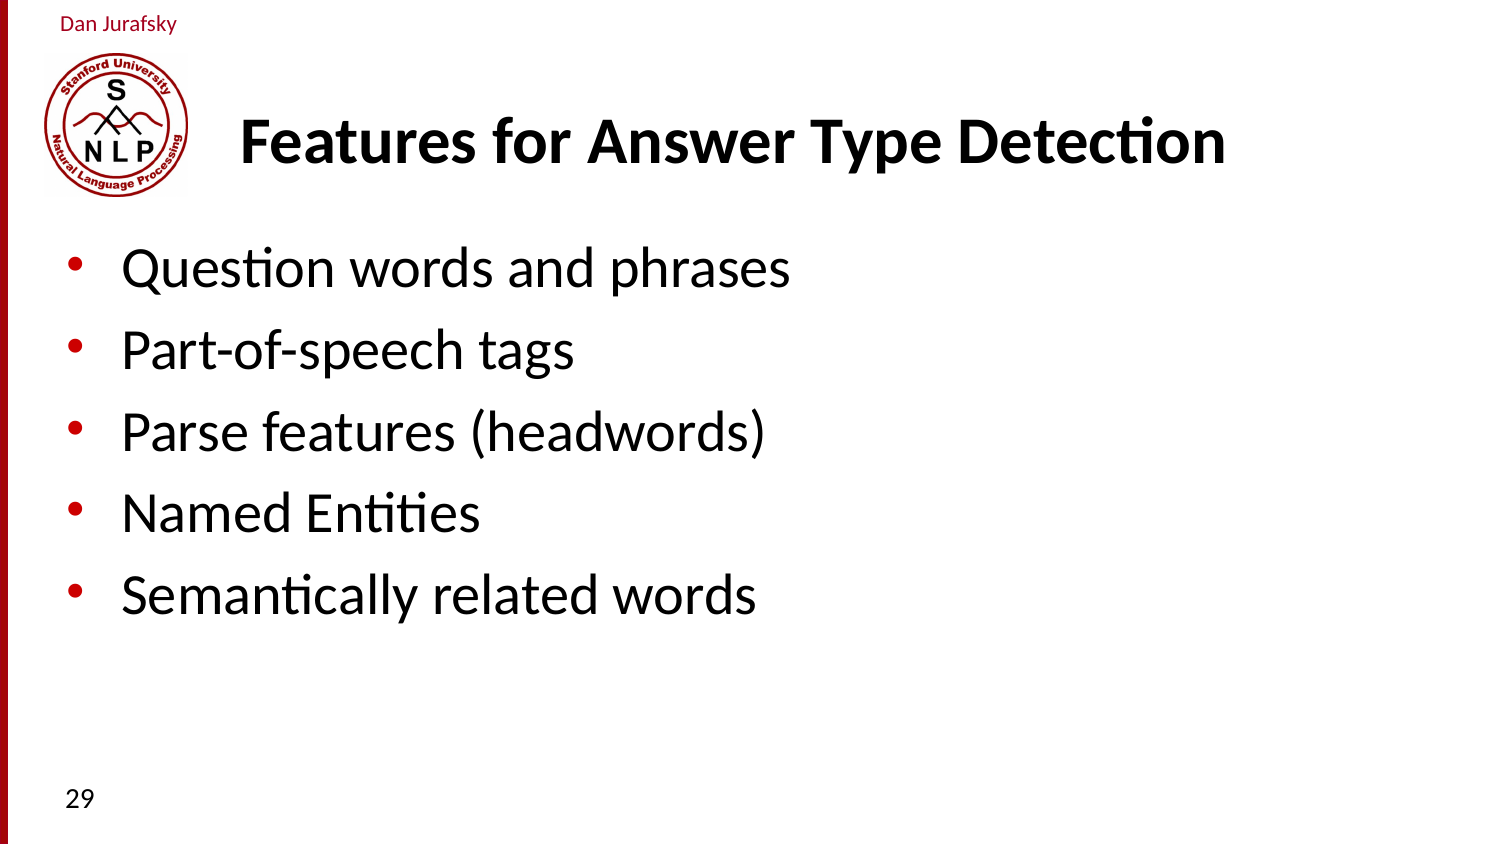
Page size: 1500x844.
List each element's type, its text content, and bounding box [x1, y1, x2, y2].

list Question words and phrases Part-of-speech tags Parse features (headwords) Named Entities Semantically related words [50, 221, 1450, 769]
picture [44, 53, 188, 197]
title Features for Answer Type Detection [225, 62, 1450, 185]
slide_number 29 [49, 771, 376, 829]
